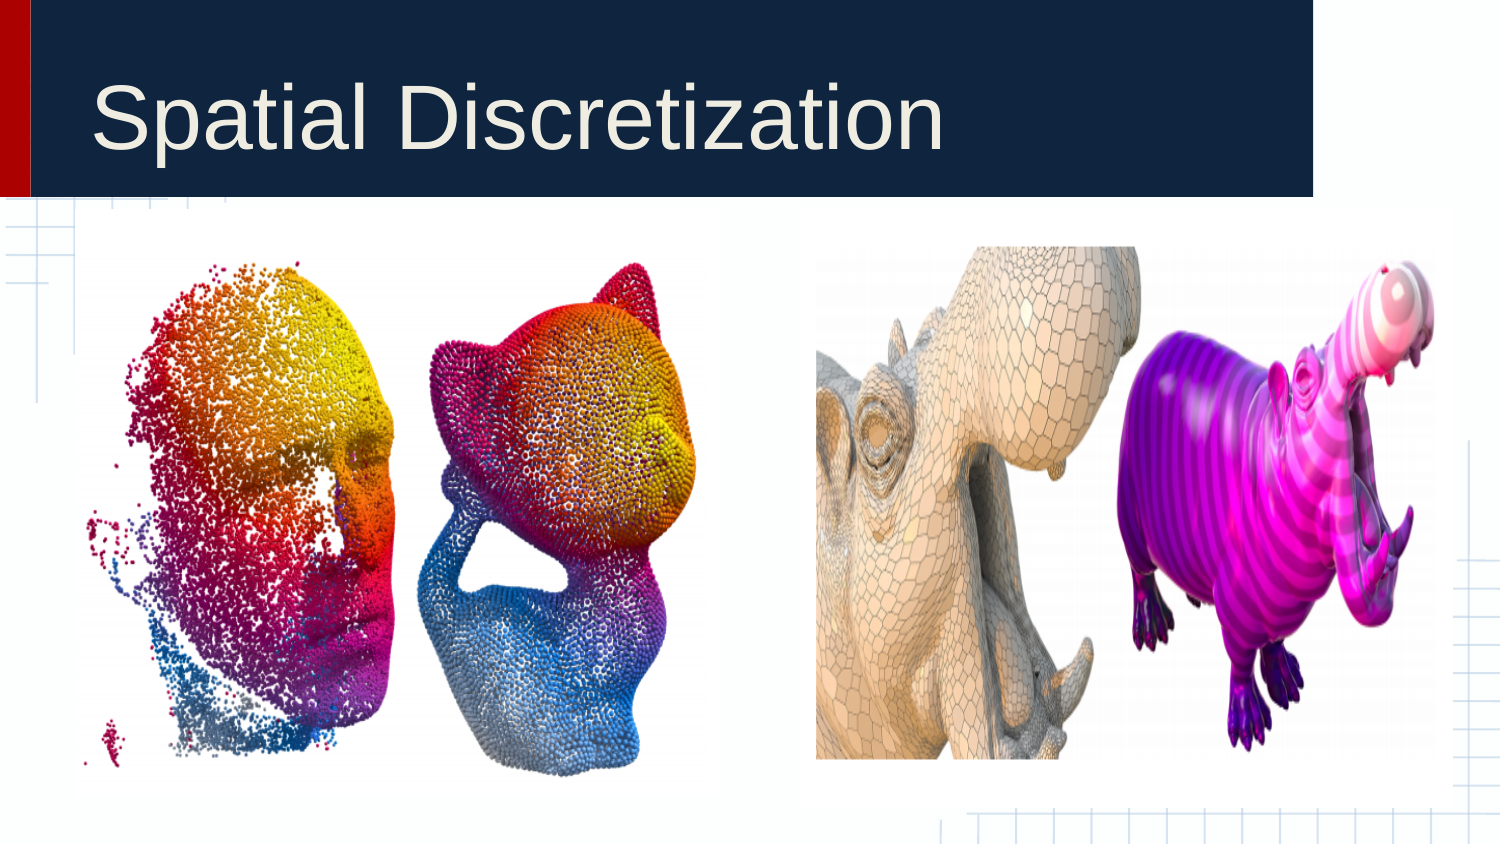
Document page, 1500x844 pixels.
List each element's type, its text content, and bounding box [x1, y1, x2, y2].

title Spatial Discretization [75, 16, 1276, 183]
picture [74, 209, 720, 798]
picture [801, 209, 1453, 808]
